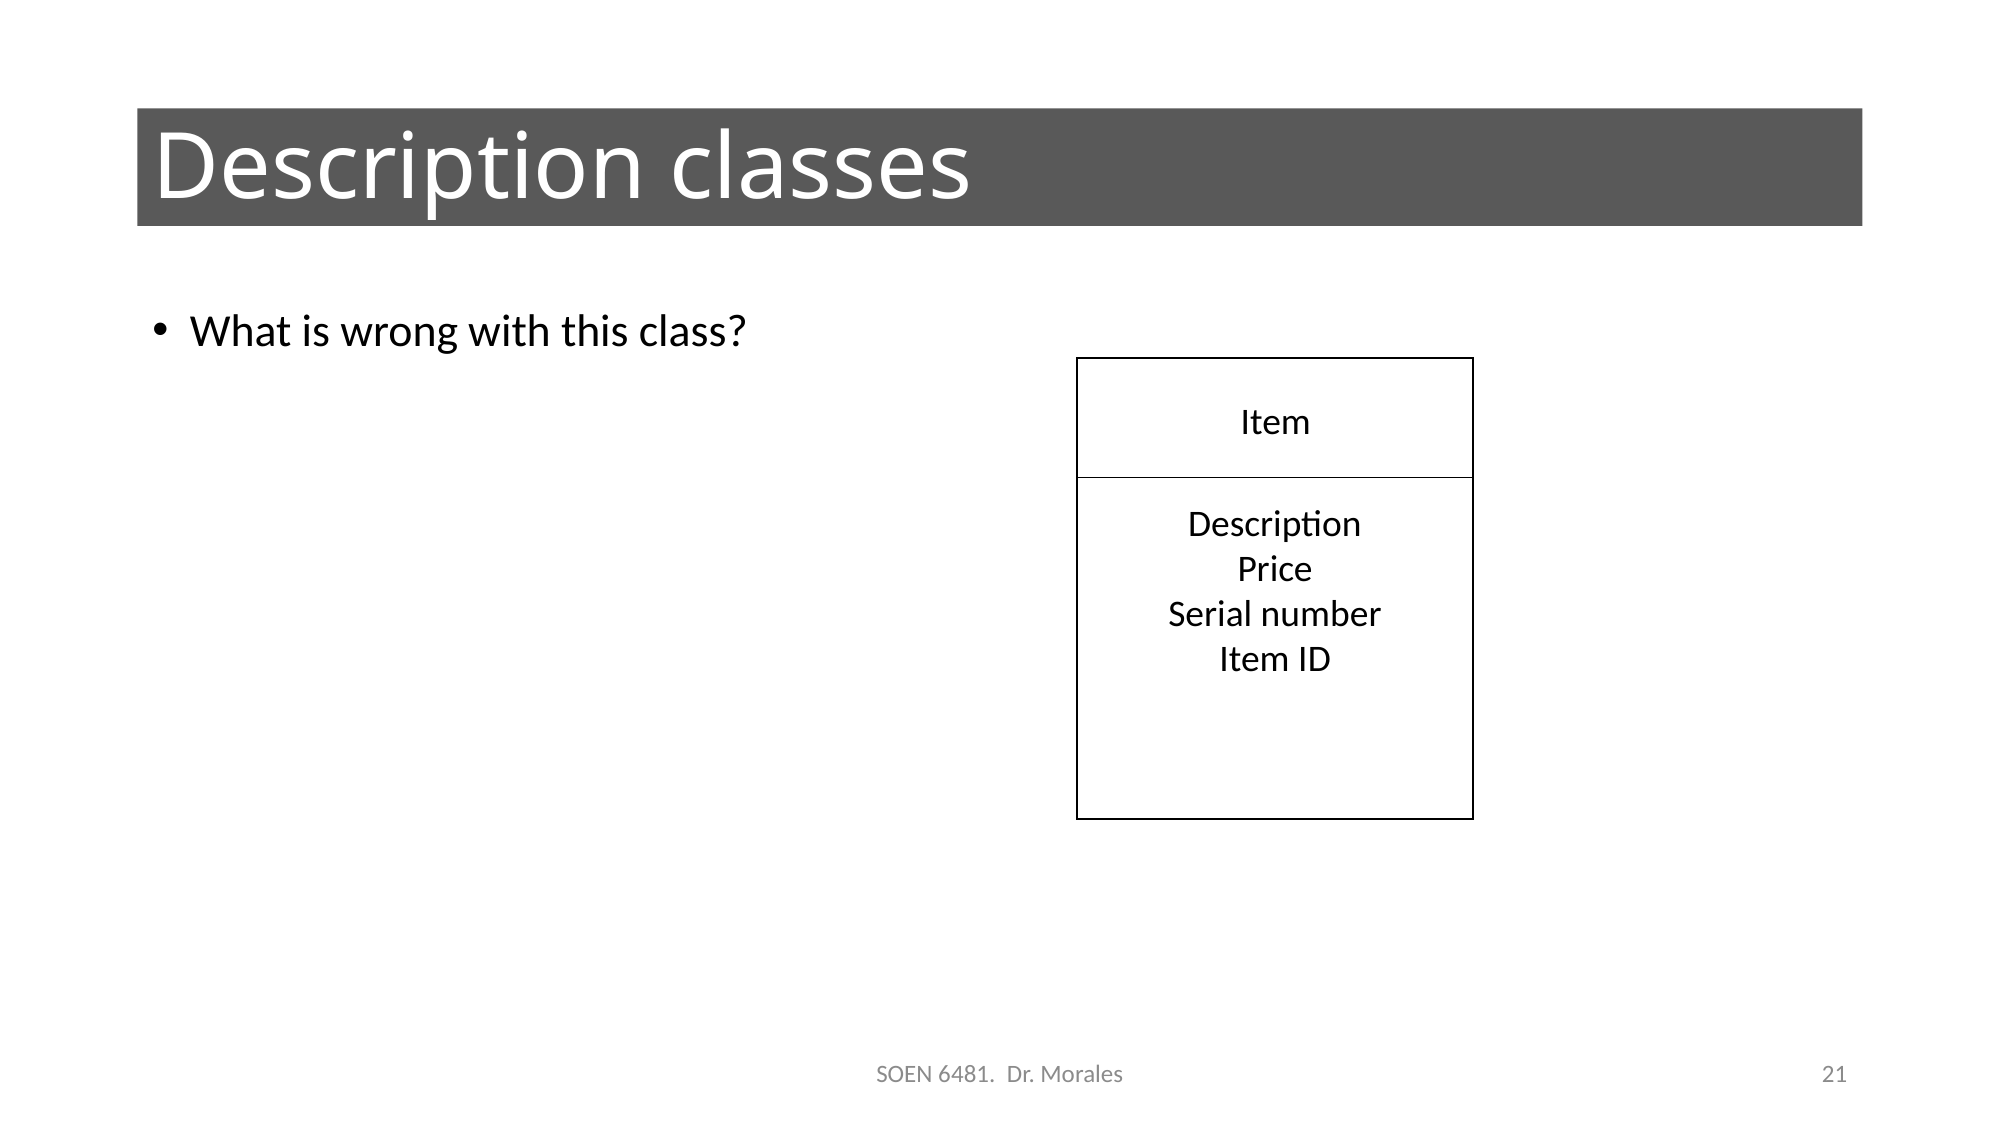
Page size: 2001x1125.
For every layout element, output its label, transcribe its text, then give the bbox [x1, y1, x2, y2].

footer SOEN 6481. Dr. Morales [662, 1042, 1338, 1103]
list What is wrong with this class? [137, 299, 1000, 1014]
text_box Description Price Serial number Item ID [1076, 357, 1474, 820]
slide_number 21 [1412, 1042, 1863, 1103]
text_box Item [1225, 389, 1327, 450]
title Description classes [137, 59, 1863, 278]
